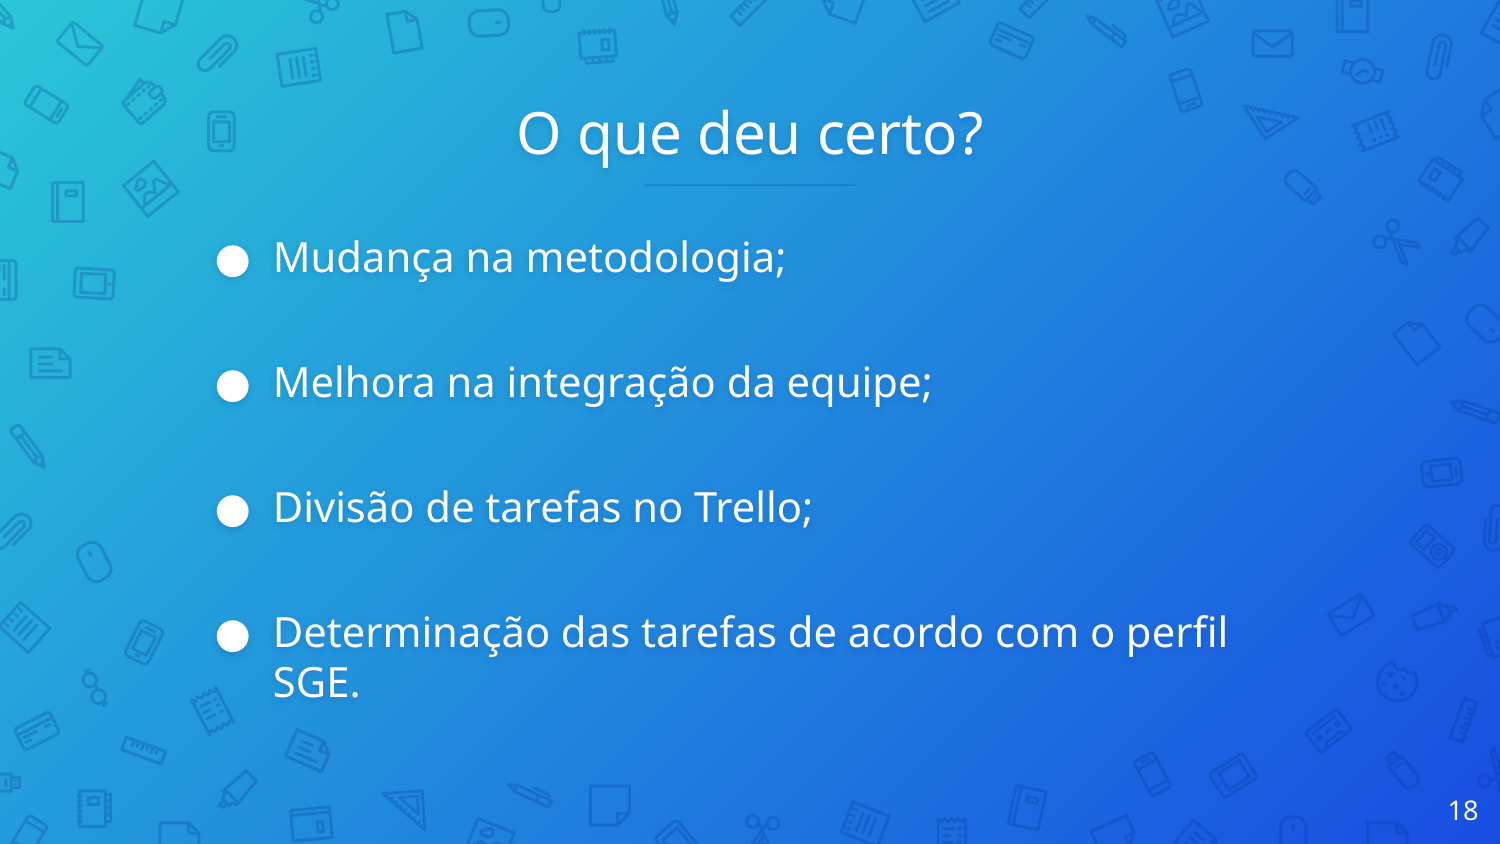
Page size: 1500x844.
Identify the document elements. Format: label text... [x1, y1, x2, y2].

list Mudança na metodologia; Melhora na integração da equipe; Divisão de tarefas no Trello; Determinação das tarefas de acordo com o perfil SGE. [182, 215, 1318, 758]
title O que deu certo? [182, 58, 1318, 182]
slide_number ‹#› [1403, 779, 1494, 844]
